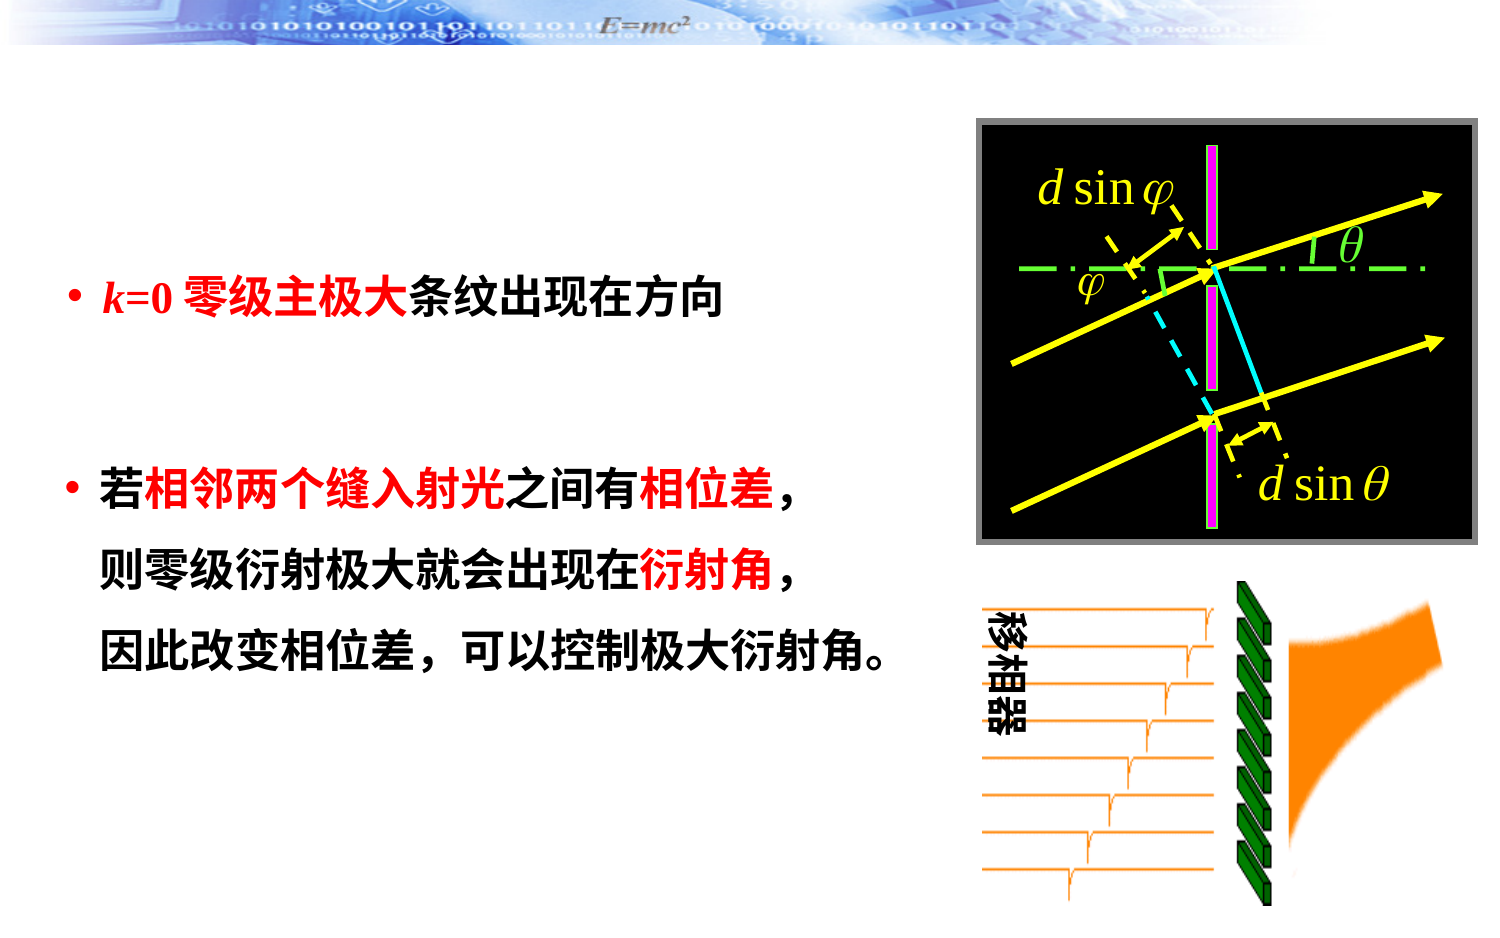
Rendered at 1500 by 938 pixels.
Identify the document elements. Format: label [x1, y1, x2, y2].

picture [0, 0, 1500, 45]
text_box [1209, 188, 1426, 512]
text_box [978, 121, 1476, 543]
text_box [1011, 188, 1208, 512]
text_box [1029, 156, 1205, 297]
text_box [1108, 296, 1213, 414]
text_box [1430, 193, 1446, 415]
text_box [1213, 392, 1401, 513]
text_box [1213, 266, 1312, 391]
text_box [966, 581, 1476, 906]
